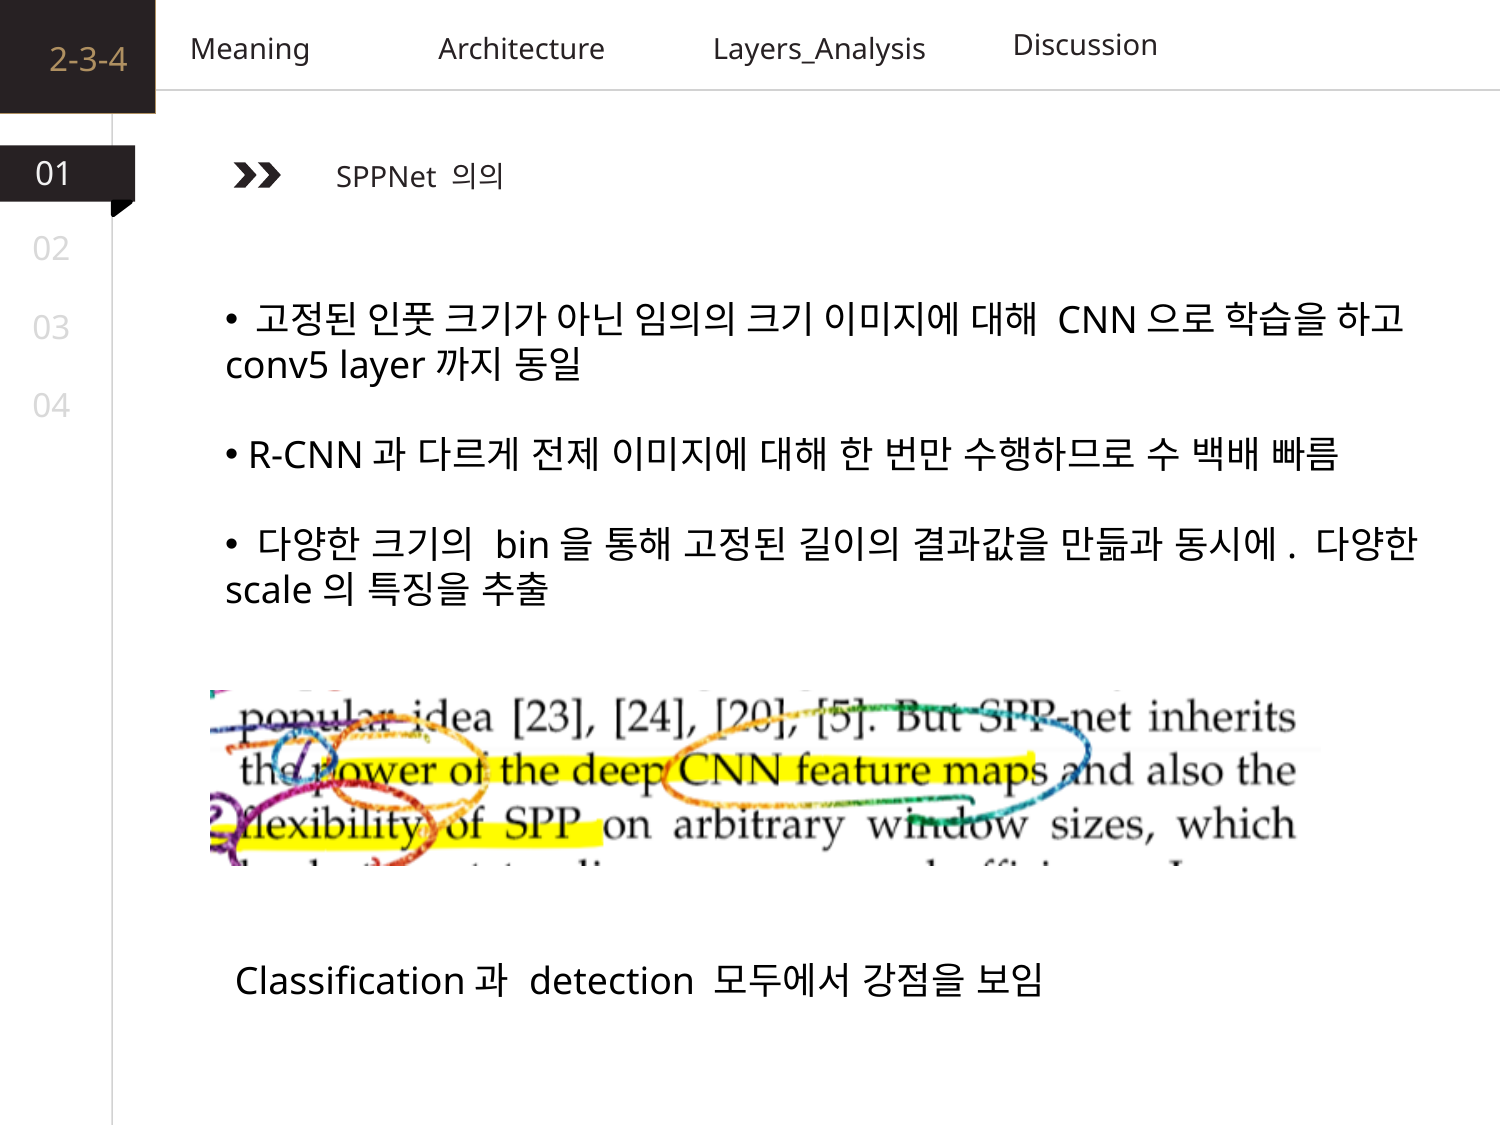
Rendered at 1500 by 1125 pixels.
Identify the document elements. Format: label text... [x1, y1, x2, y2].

text_box 01 [20, 144, 107, 151]
picture [210, 689, 1321, 866]
text_box [117, 143, 137, 151]
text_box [0, 0, 160, 114]
text_box Architecture [412, 22, 632, 73]
text_box 02 [17, 219, 92, 275]
text_box [0, 143, 107, 204]
text_box SPPNet 의의 [20, 151, 107, 202]
text_box Meaning [171, 22, 330, 73]
text_box Classification과 detection 모두에서 강점을 보임 [210, 949, 1310, 1010]
text_box Discussion [972, 19, 1199, 69]
text_box SPPNet 의의 [117, 151, 821, 202]
text_box 03 [17, 298, 92, 354]
text_box [255, 160, 283, 190]
text_box 04 [17, 376, 92, 432]
text_box [231, 160, 259, 190]
text_box [117, 202, 133, 215]
text_box 고정된 인풋 크기가 아닌 임의의 크기 이미지에 대해 CNN으로 학습을 하고 conv5 layer까지 동일 R-CNN과 다르게 전제 이미지에 대해 한 번만 수행하므로 수 백배 빠름 다양한 크기의 bin을 통해 고정된 길이의 결과값을 만듦과 동시에. 다양한 scale의 특징을 추출 [210, 288, 1461, 709]
text_box Layers_Analysis [688, 22, 951, 73]
